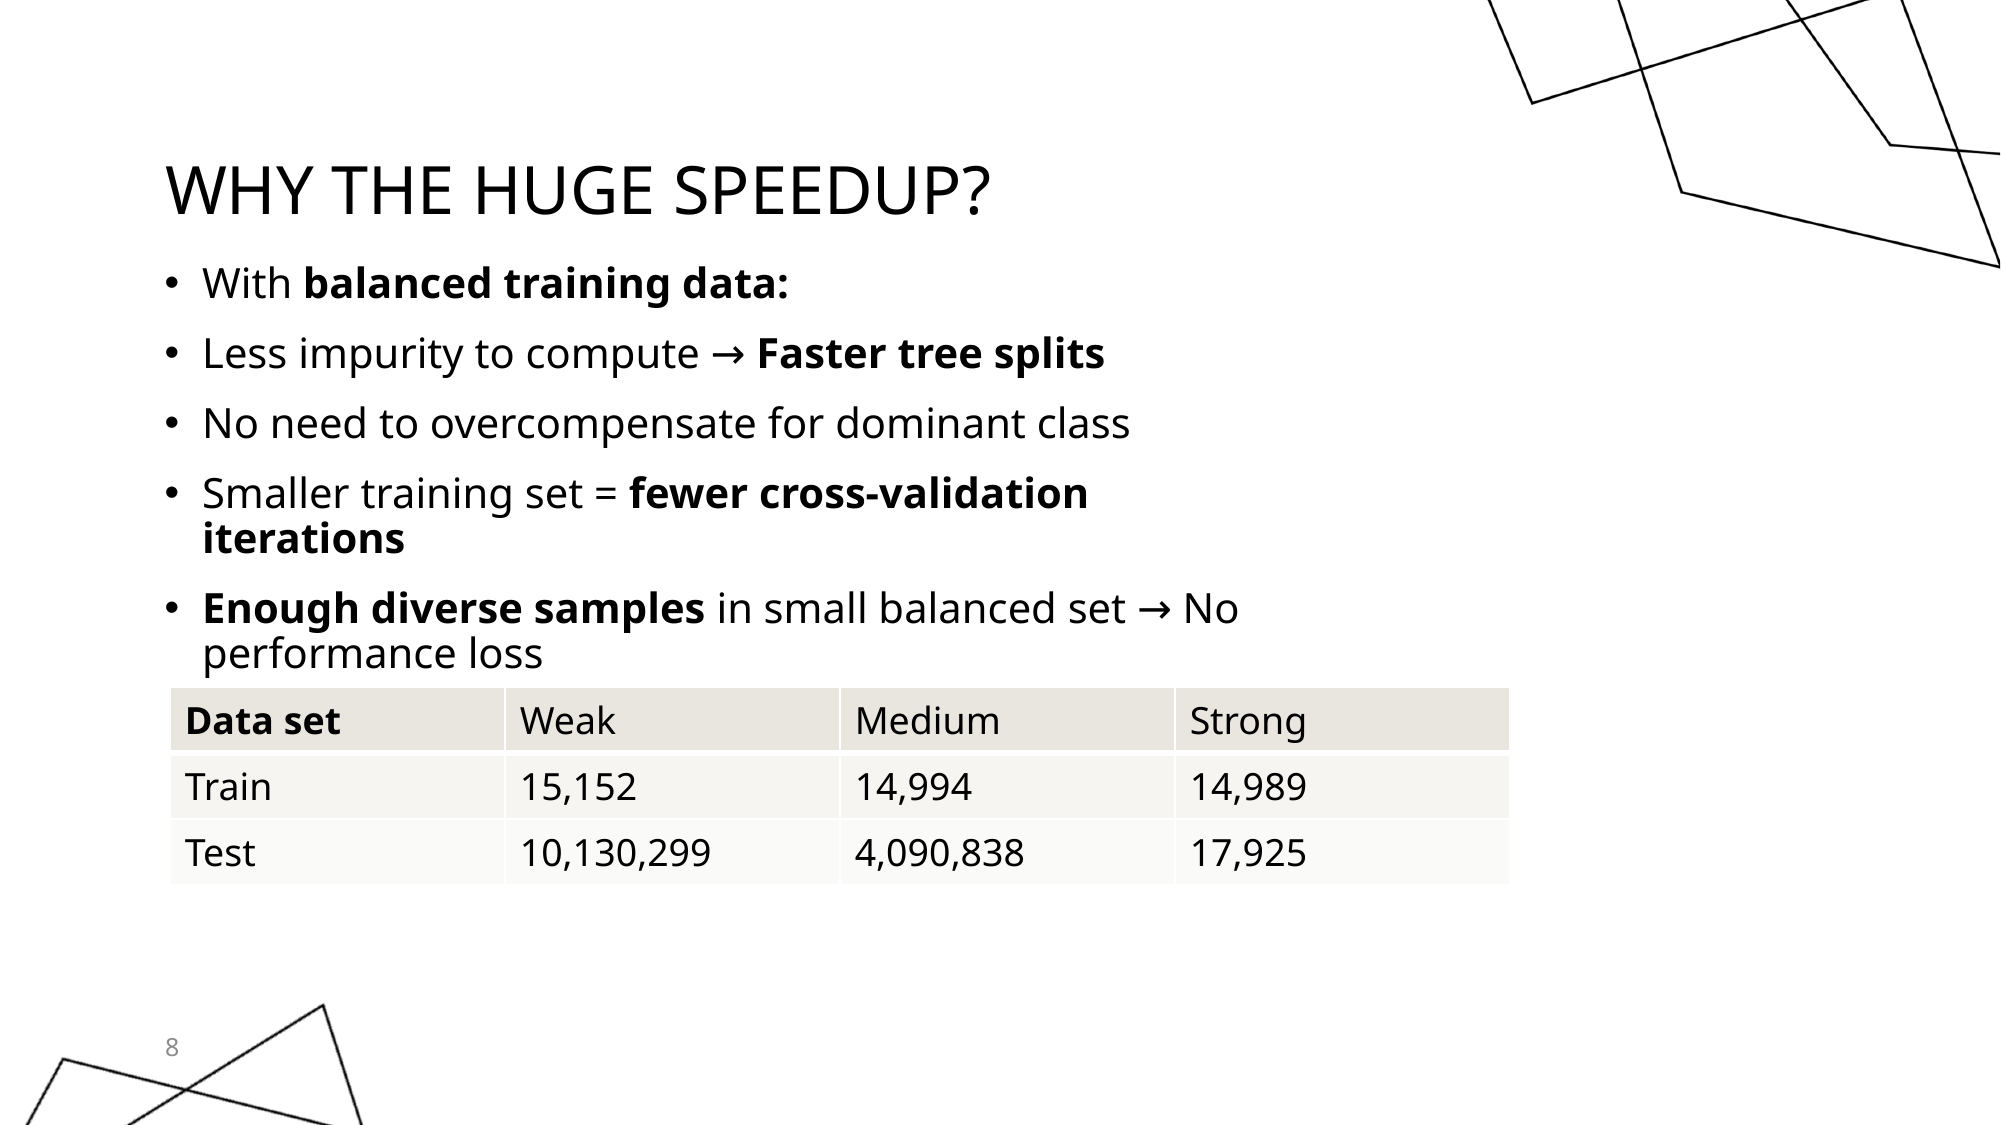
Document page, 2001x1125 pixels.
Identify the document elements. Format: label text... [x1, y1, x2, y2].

table_header Strong [1176, 688, 1509, 750]
table_header Medium [841, 688, 1174, 750]
table_cell 10,130,299 [506, 820, 839, 884]
table_header Weak [506, 688, 839, 750]
slide_number 8 [150, 1024, 254, 1074]
table_cell 15,152 [506, 756, 839, 818]
list With balanced training data: Less impurity to compute → Faster tree splits No need to overcompensate for dominant class Smaller training set = fewer cross-validation iterations Enough diverse samples in small balanced set → No performance loss [149, 254, 1257, 870]
title Why The Huge Speedup? [150, 59, 1863, 326]
table_cell 14,989 [1176, 756, 1509, 818]
picture [1412, 0, 2001, 277]
picture [0, 976, 408, 1125]
table_cell Train [171, 756, 504, 818]
table_header Data set [171, 688, 504, 750]
table_cell 4,090,838 [841, 820, 1174, 884]
table_cell Test [171, 820, 504, 884]
table_cell 17,925 [1176, 820, 1509, 884]
table_cell 14,994 [841, 756, 1174, 818]
